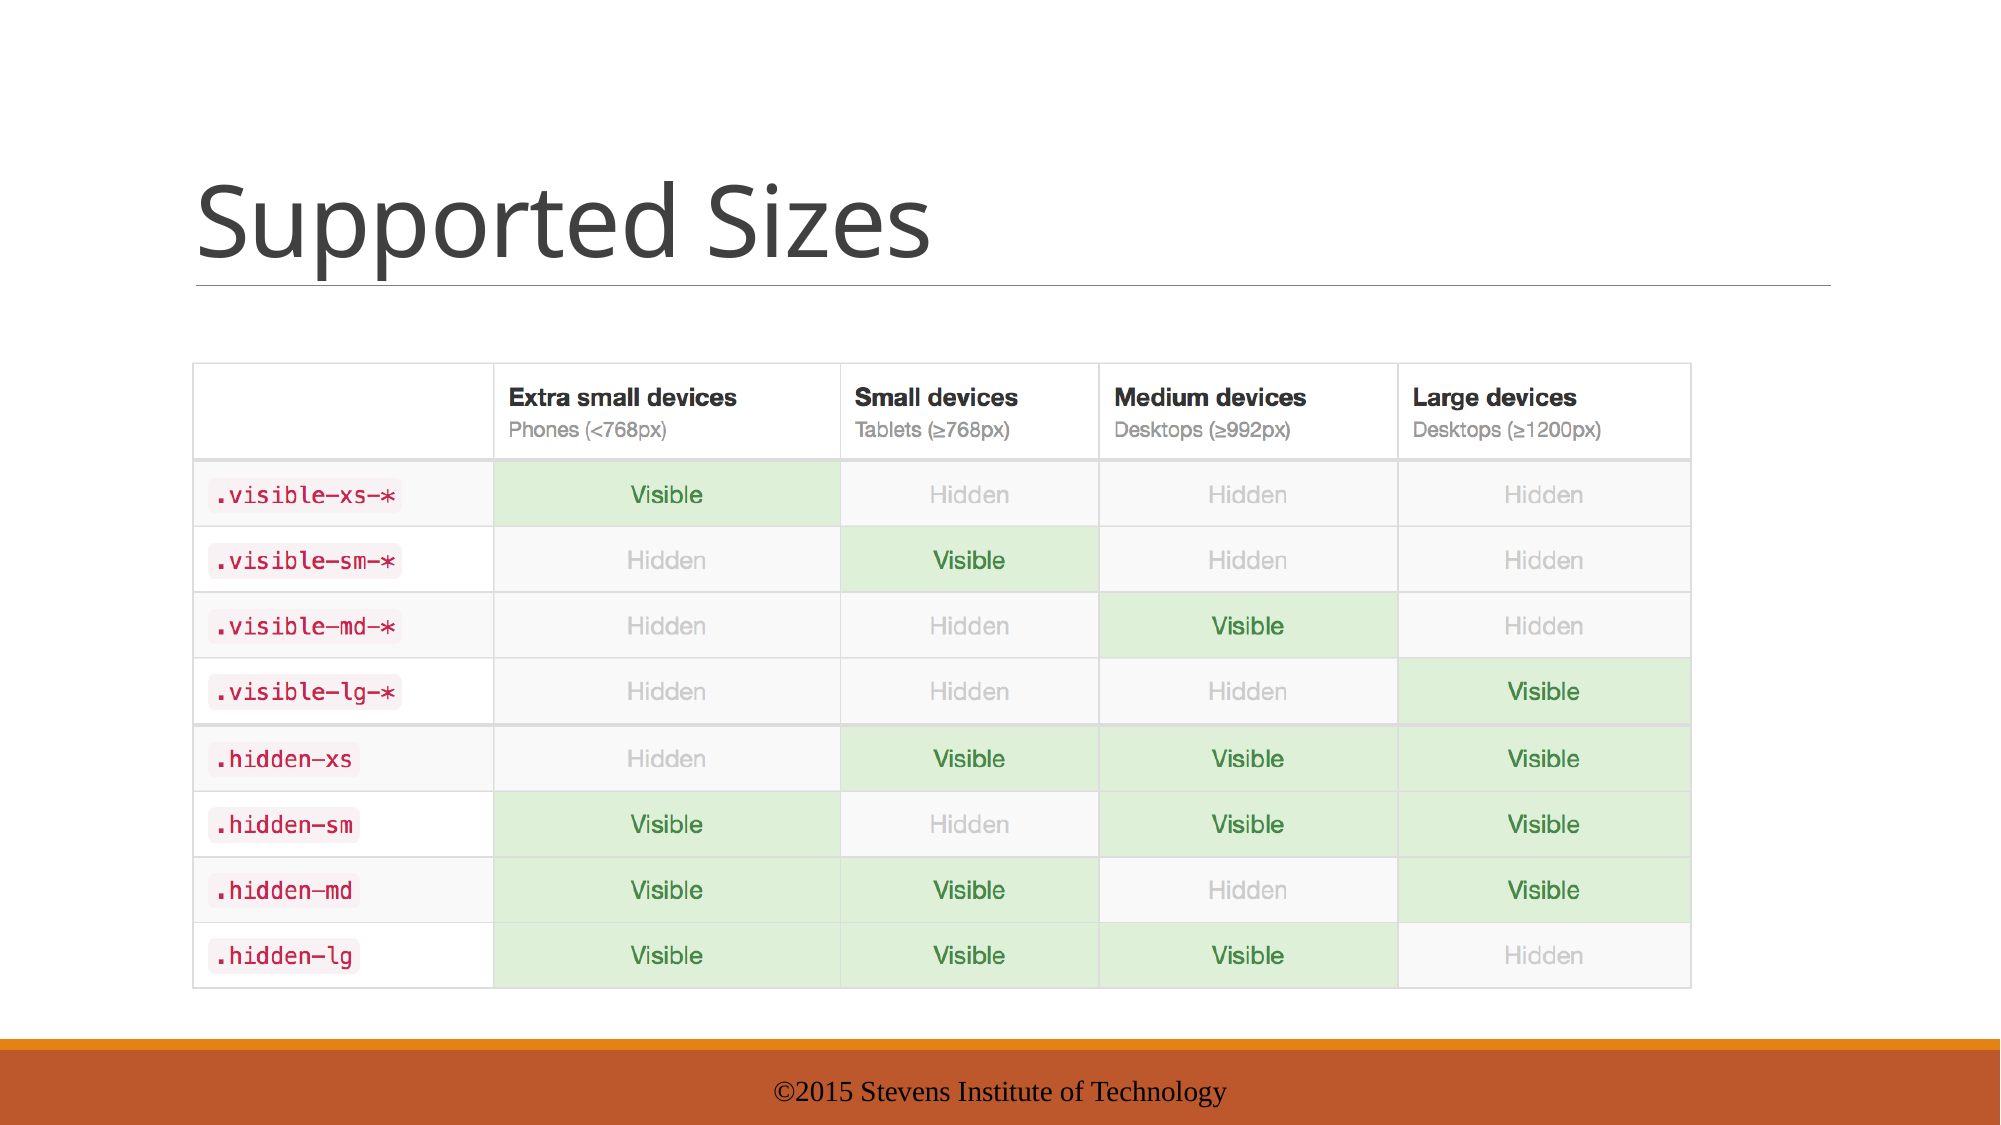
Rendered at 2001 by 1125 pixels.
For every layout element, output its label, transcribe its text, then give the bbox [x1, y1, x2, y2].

title Supported Sizes [180, 47, 1830, 285]
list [179, 346, 1717, 1008]
footer ©2015 Stevens Institute of Technology [604, 1059, 1396, 1120]
